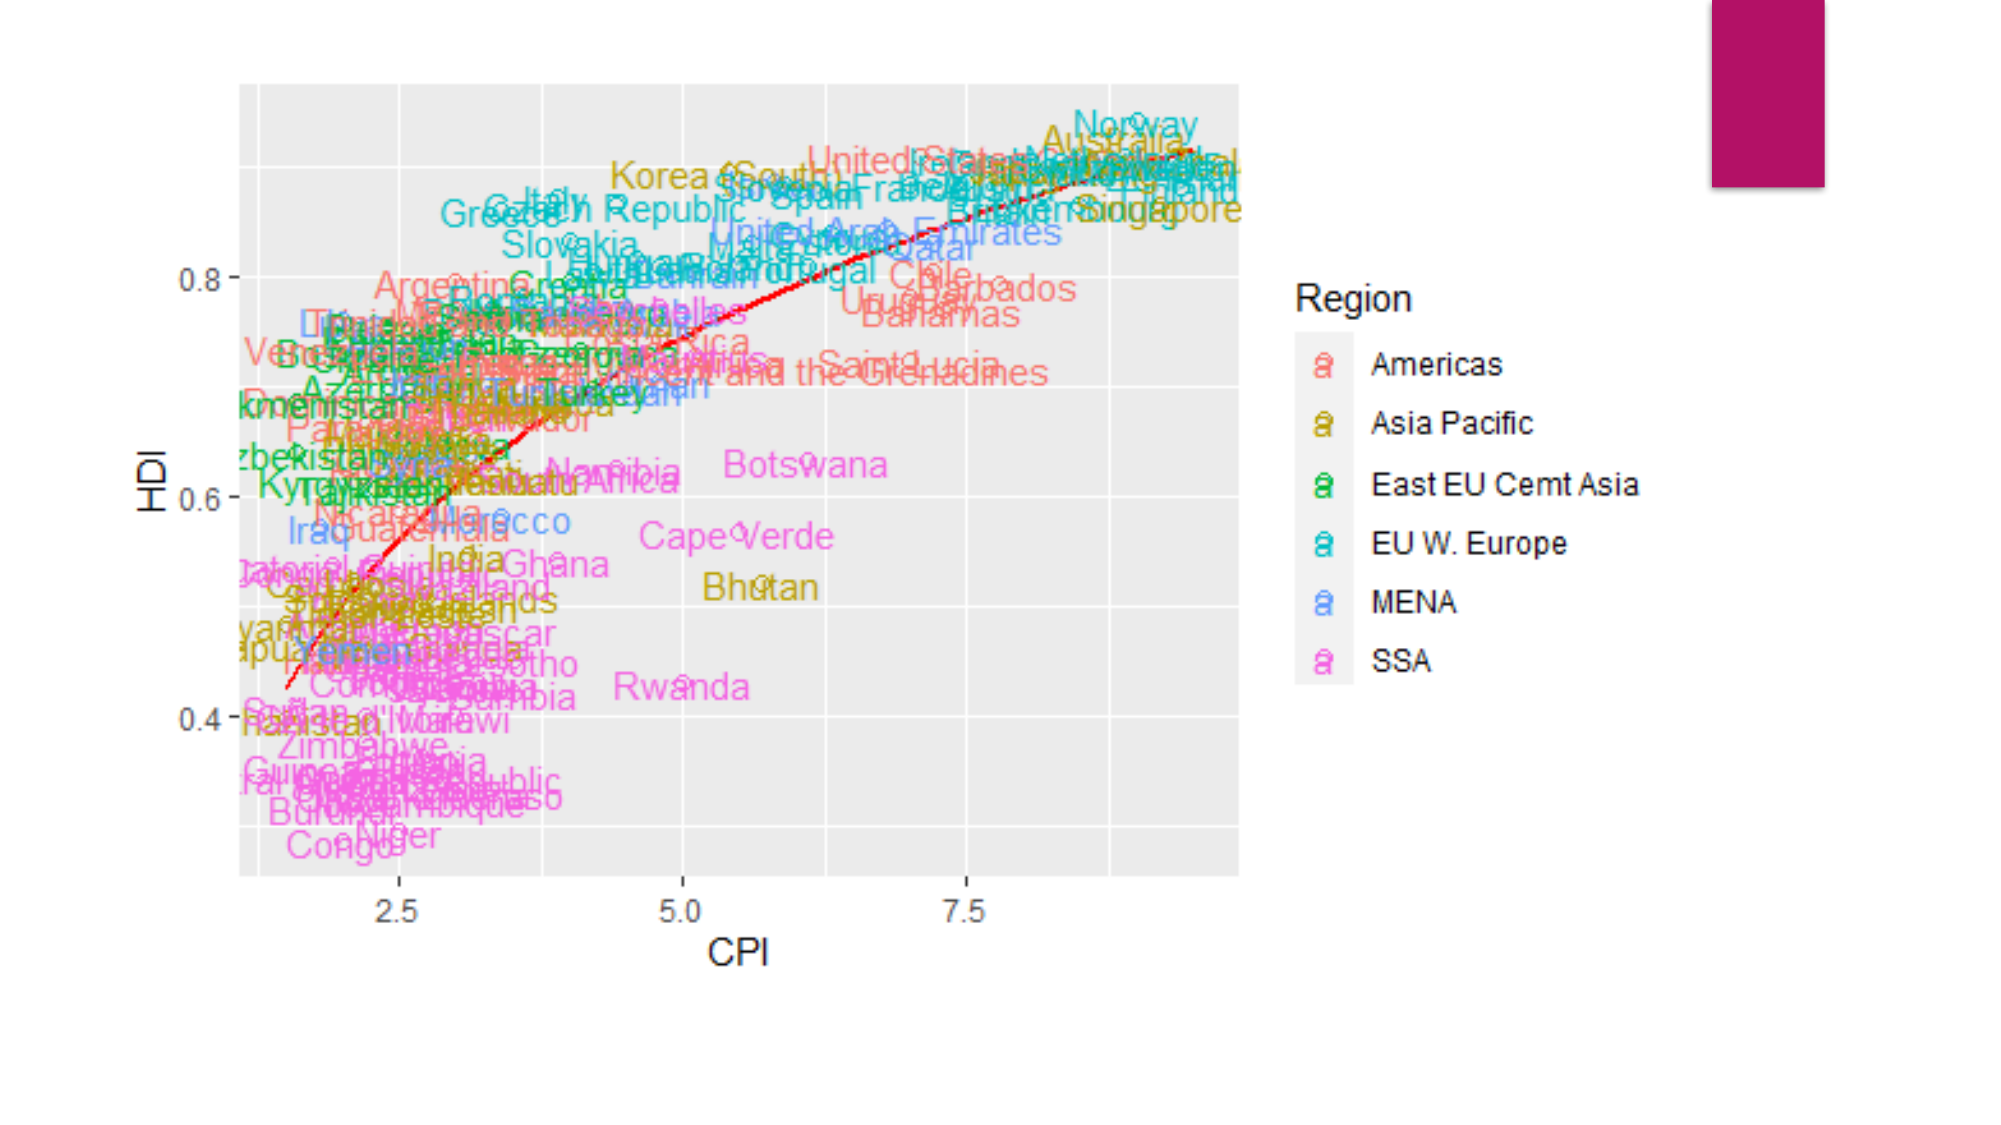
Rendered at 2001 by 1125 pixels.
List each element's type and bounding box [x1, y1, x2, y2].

picture [115, 67, 1680, 993]
